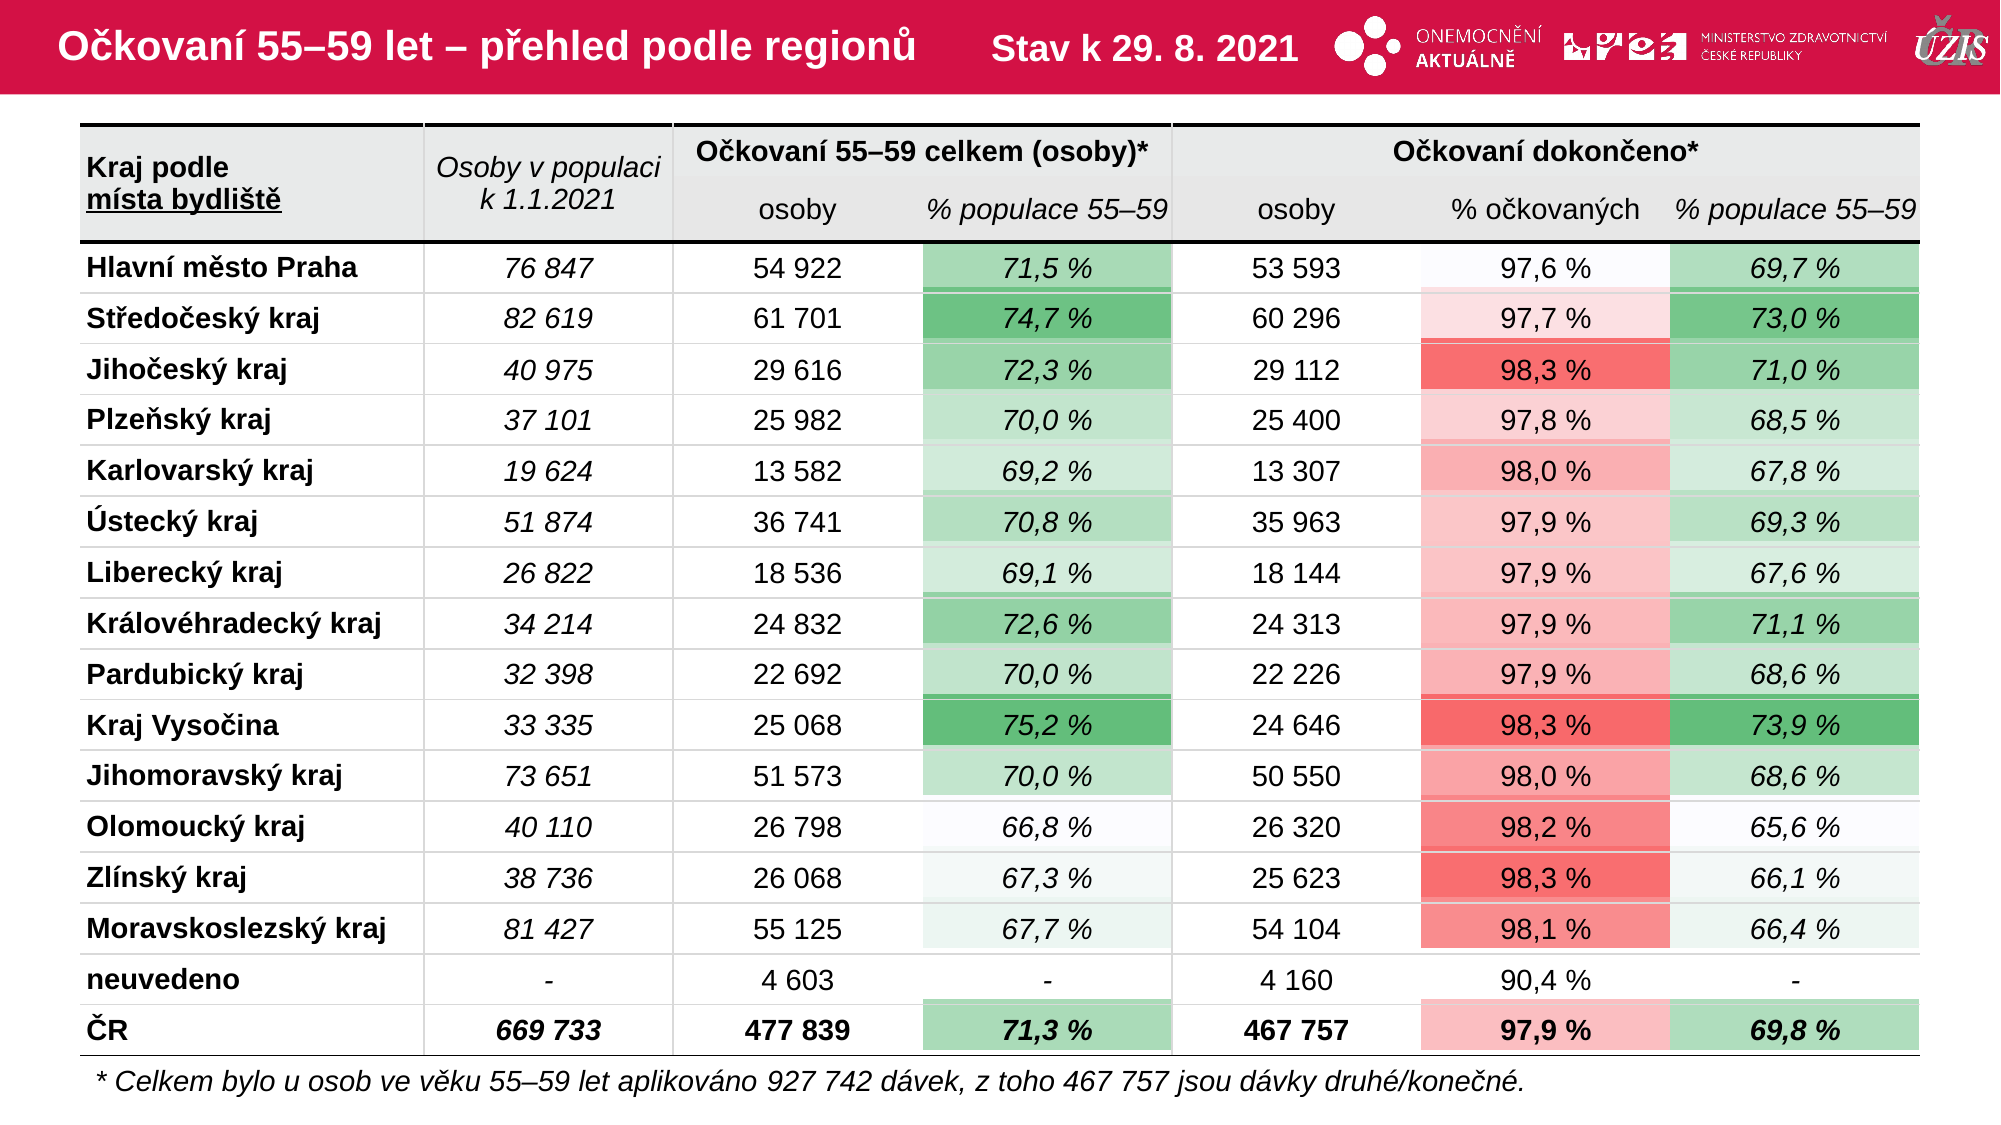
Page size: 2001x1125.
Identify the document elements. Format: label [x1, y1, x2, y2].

table_cell [425, 344, 672, 394]
table_cell [1173, 1005, 1920, 1055]
table_cell [674, 751, 1171, 800]
table_cell [80, 344, 423, 394]
table_cell [80, 497, 423, 546]
table_cell [1173, 244, 1920, 292]
table_header [674, 127, 1171, 176]
table_cell [80, 244, 423, 292]
text_box [80, 1055, 1871, 1105]
table_cell [425, 751, 672, 800]
table_cell [674, 853, 1171, 902]
table_cell [1173, 650, 1920, 699]
table_cell [674, 344, 1171, 394]
table_cell [80, 395, 423, 444]
table_cell [674, 1005, 1171, 1055]
table_cell [674, 700, 1171, 749]
table_header [425, 127, 672, 240]
table_cell [80, 853, 423, 902]
table_cell [425, 700, 672, 749]
table_cell [425, 294, 672, 343]
title [42, 0, 1262, 95]
table_cell [1173, 751, 1920, 800]
table_cell [425, 904, 672, 953]
table_cell [1173, 395, 1920, 444]
table_cell [674, 904, 1171, 953]
picture [1563, 31, 1888, 60]
table_cell [80, 751, 423, 800]
table_cell [425, 244, 672, 292]
table_cell [425, 955, 672, 1004]
table_cell [80, 446, 423, 495]
table_cell [1173, 802, 1920, 851]
table_cell [80, 548, 423, 597]
table_cell [1173, 344, 1920, 394]
table_cell [674, 446, 1171, 495]
table_cell [425, 497, 672, 546]
table_cell [674, 294, 1171, 343]
table_cell [80, 802, 423, 851]
table_cell [80, 599, 423, 648]
table_cell [1173, 294, 1920, 343]
table_cell [1173, 497, 1920, 546]
table_cell [1173, 853, 1920, 902]
table_cell [1173, 904, 1920, 953]
table_header [80, 127, 423, 240]
picture [1915, 15, 1989, 66]
table_cell [674, 802, 1171, 851]
table_cell [674, 548, 1171, 597]
table_cell [425, 395, 672, 444]
table_cell [80, 1005, 423, 1055]
table_header [1173, 127, 1920, 176]
table_cell [425, 802, 672, 851]
table_cell [1173, 176, 1920, 240]
text_box [976, 16, 1421, 77]
table_cell [674, 497, 1171, 546]
table_cell [1173, 548, 1920, 597]
table_cell [425, 1005, 672, 1055]
table_cell [80, 700, 423, 749]
table_cell [80, 294, 423, 343]
table_cell [1173, 700, 1920, 749]
table_cell [674, 176, 1171, 240]
table_cell [674, 395, 1171, 444]
table_cell [425, 599, 672, 648]
table_cell [80, 650, 423, 699]
table_cell [1173, 446, 1920, 495]
table_cell [1173, 955, 1920, 1004]
table_cell [425, 650, 672, 699]
table_cell [80, 955, 423, 1004]
table_cell [1173, 599, 1920, 648]
table_cell [80, 904, 423, 953]
table_cell [674, 955, 1171, 1004]
table_cell [674, 599, 1171, 648]
table_cell [425, 446, 672, 495]
picture [1421, 16, 1542, 76]
table_cell [425, 548, 672, 597]
table_cell [674, 650, 1171, 699]
table_cell [425, 853, 672, 902]
table_cell [674, 244, 1171, 292]
